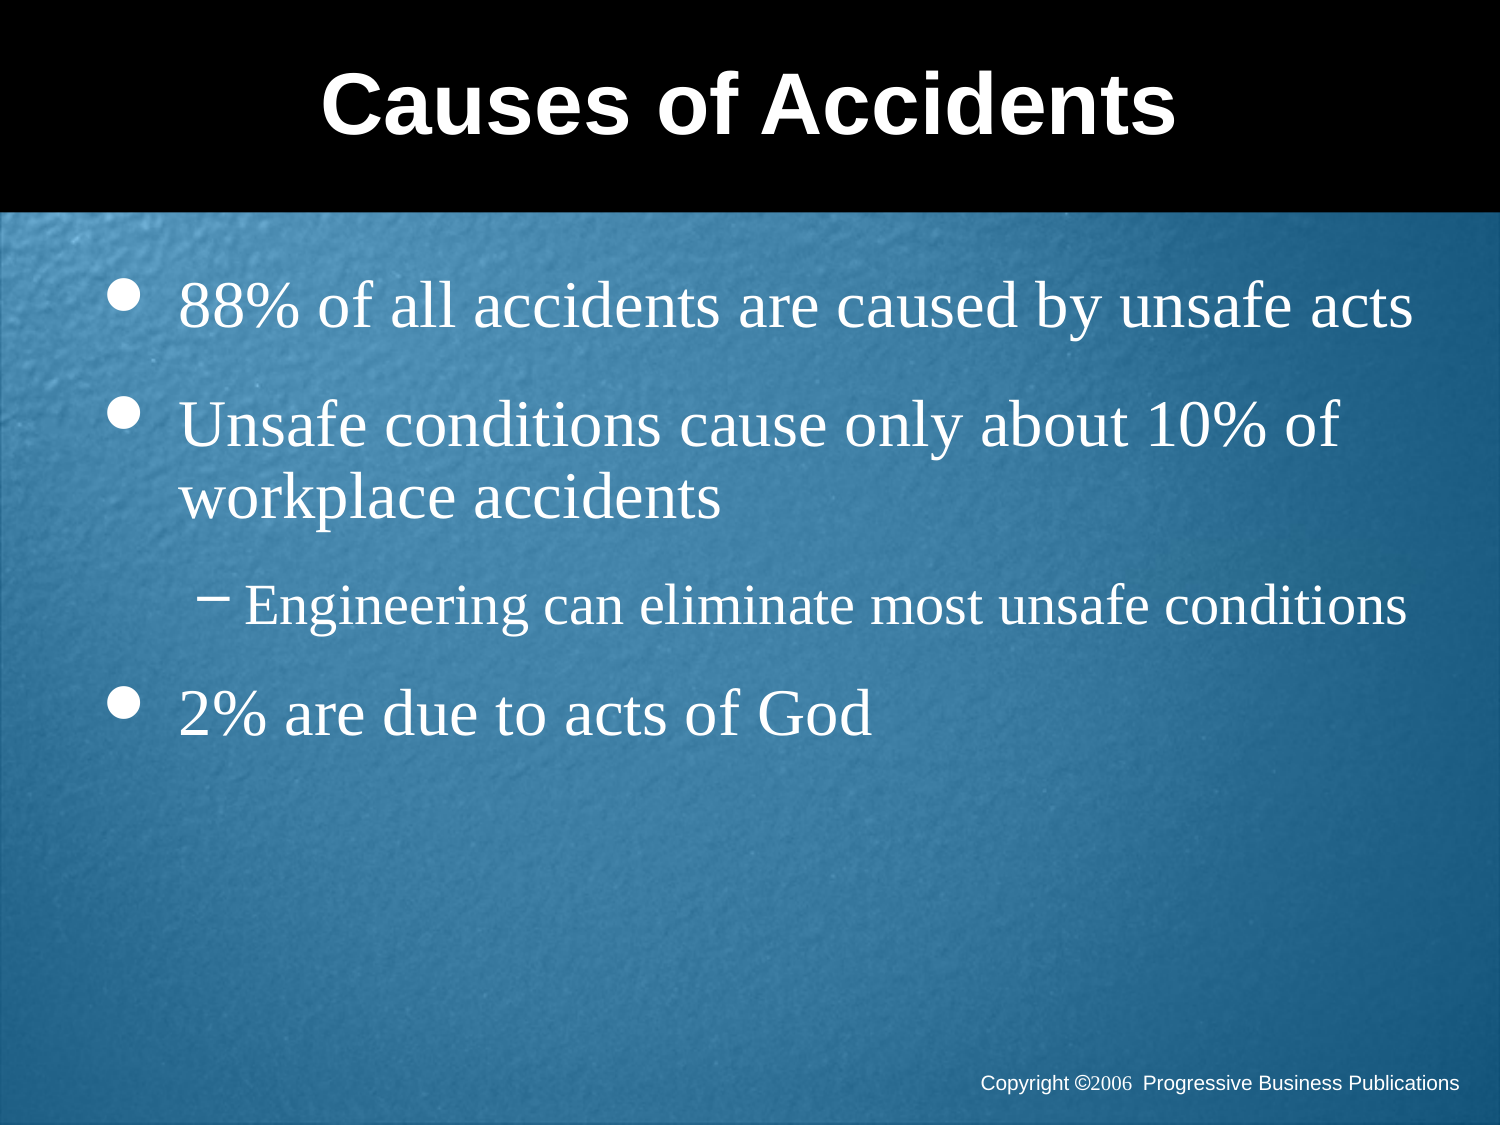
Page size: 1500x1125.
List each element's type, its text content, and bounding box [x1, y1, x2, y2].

picture [0, 213, 1500, 1125]
list 88% of all accidents are caused by unsafe acts Unsafe conditions cause only about 10% of workplace accidents Engineering can eliminate most unsafe conditions 2% are due to acts of God [87, 262, 1438, 1063]
title Causes of Accidents [0, 0, 1500, 213]
footer Copyright ã2006 Progressive Business Publications [437, 1062, 1476, 1101]
